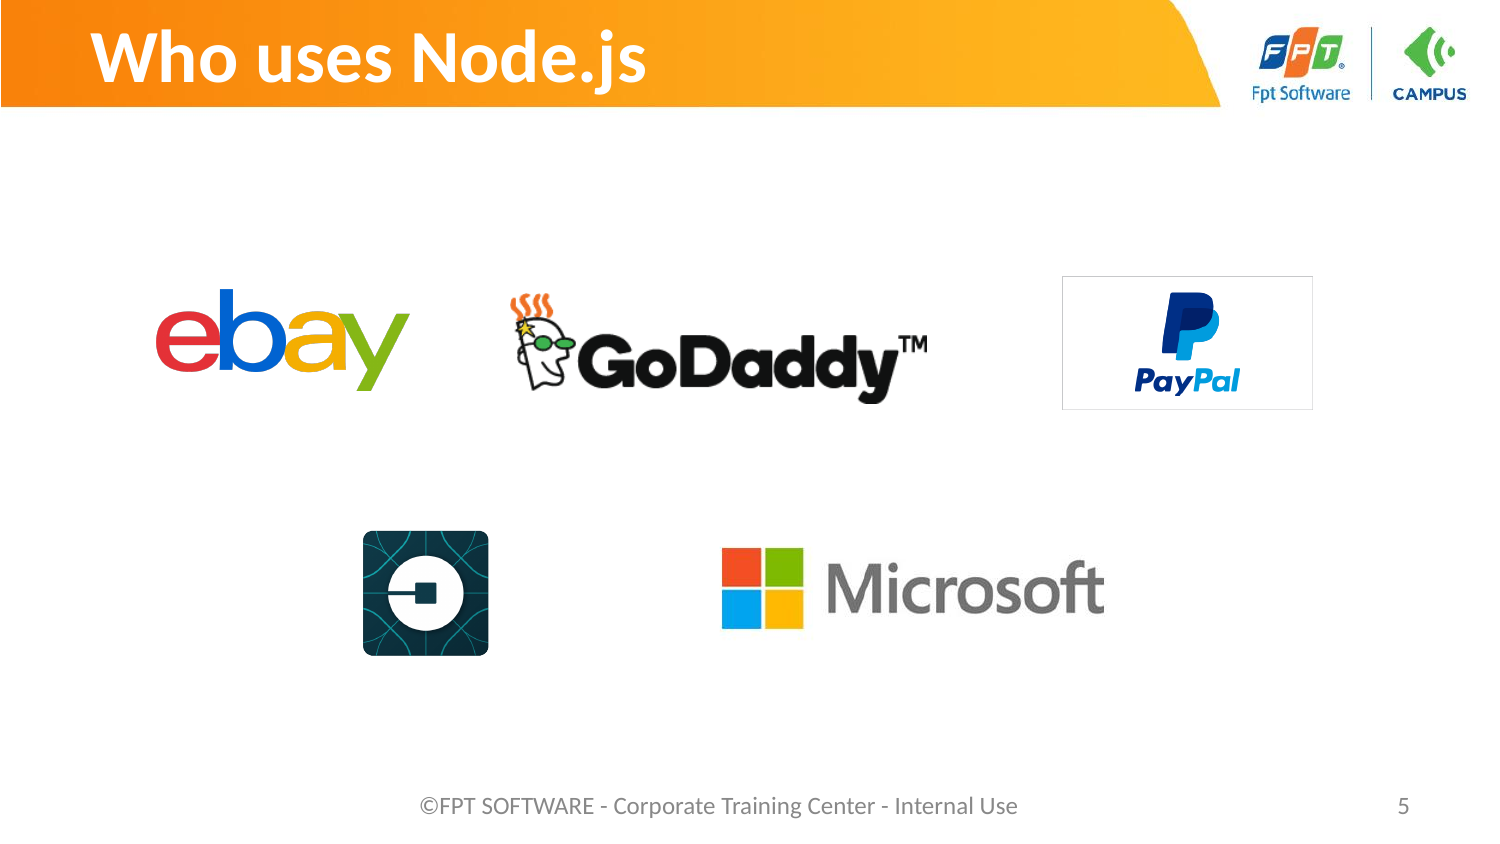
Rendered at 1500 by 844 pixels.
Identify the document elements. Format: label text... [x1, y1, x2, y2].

footer ©FPT SOFTWARE - Corporate Training Center - Internal Use [395, 782, 1043, 827]
title Who uses Node.js [75, 0, 1176, 106]
slide_number ‹#› [1074, 782, 1425, 827]
picture [1, 0, 1499, 844]
